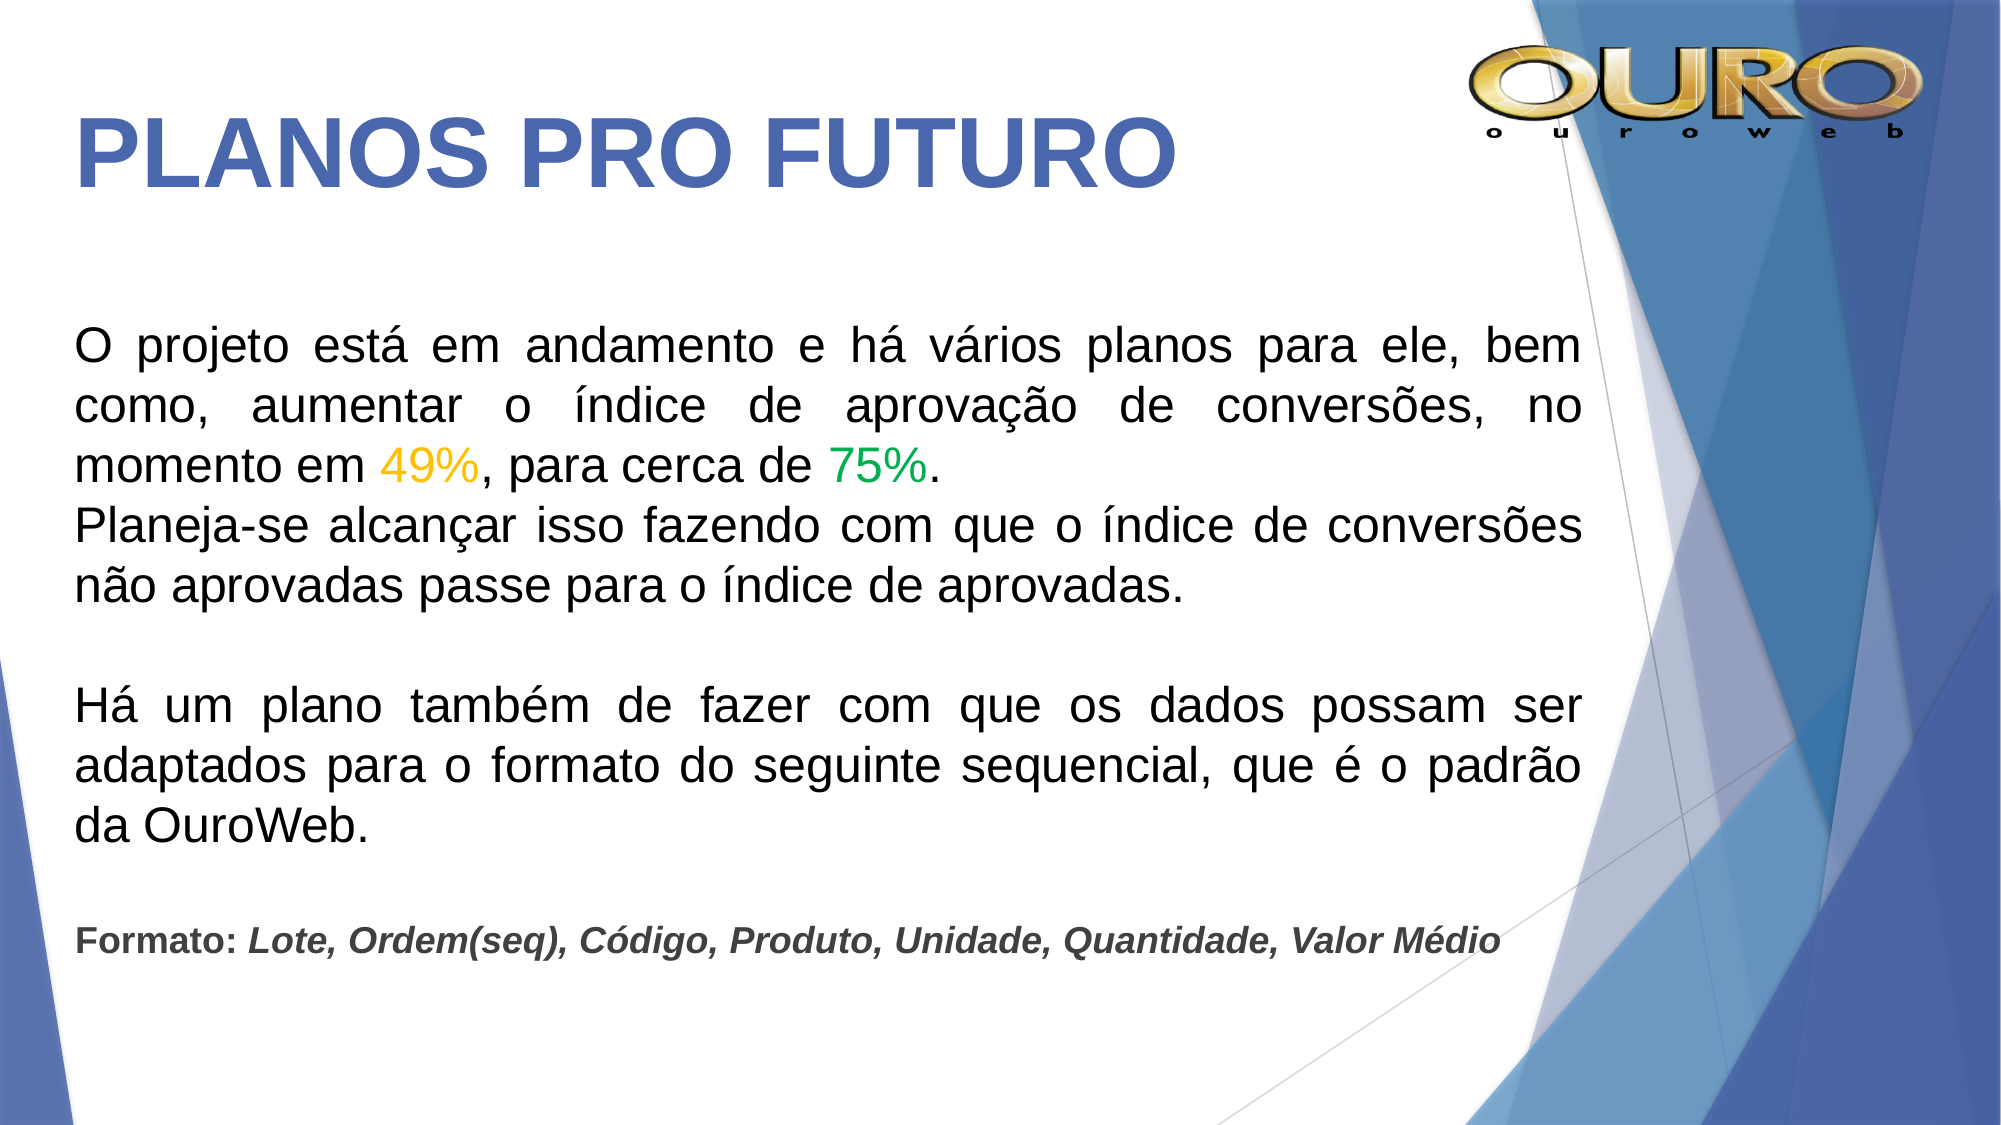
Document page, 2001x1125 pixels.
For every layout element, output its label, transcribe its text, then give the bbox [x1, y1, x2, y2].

title PLANOS PRO FUTURO [59, 87, 1588, 208]
text_box O projeto está em andamento e há vários planos para ele, bem como, aumentar o índice de aprovação de conversões, no momento em 49%, para cerca de 75%. Planeja-se alcançar isso fazendo com que o índice de conversões não aprovadas passe para o índice de aprovadas. Há um plano também de fazer com que os dados possam ser adaptados para o formato do seguinte sequencial, que é o padrão da OuroWeb. [59, 304, 1599, 860]
picture [1467, 45, 1923, 138]
text_box Formato: Lote, Ordem(seq), Código, Produto, Unidade, Quantidade, Valor Médio [60, 908, 1518, 969]
